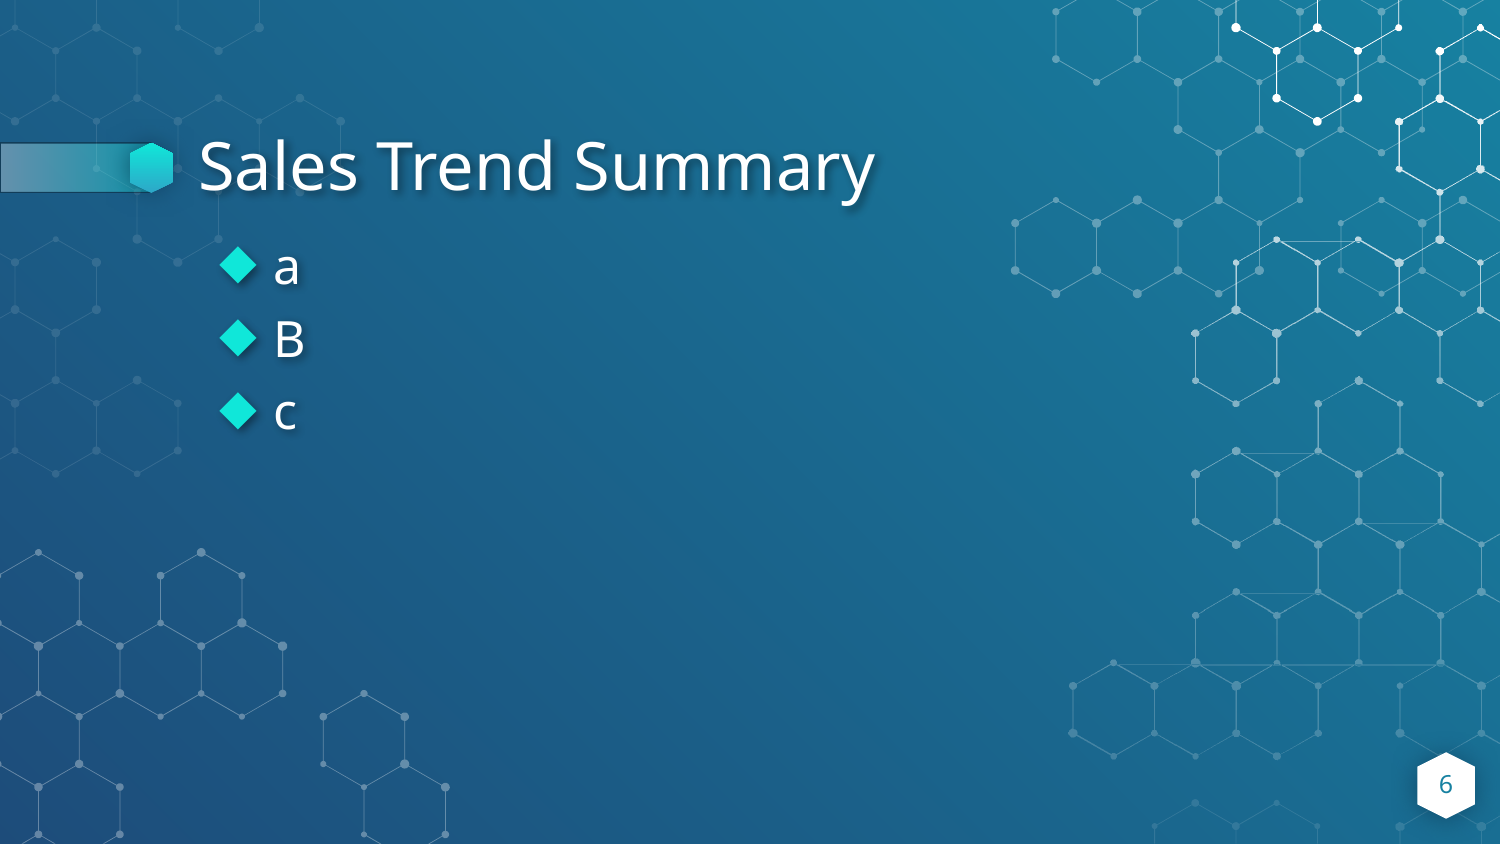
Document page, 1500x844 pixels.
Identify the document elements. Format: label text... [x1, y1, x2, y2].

slide_number 6 [1417, 752, 1475, 819]
list a B c [198, 234, 1302, 733]
title Sales Trend Summary [198, 140, 1302, 198]
